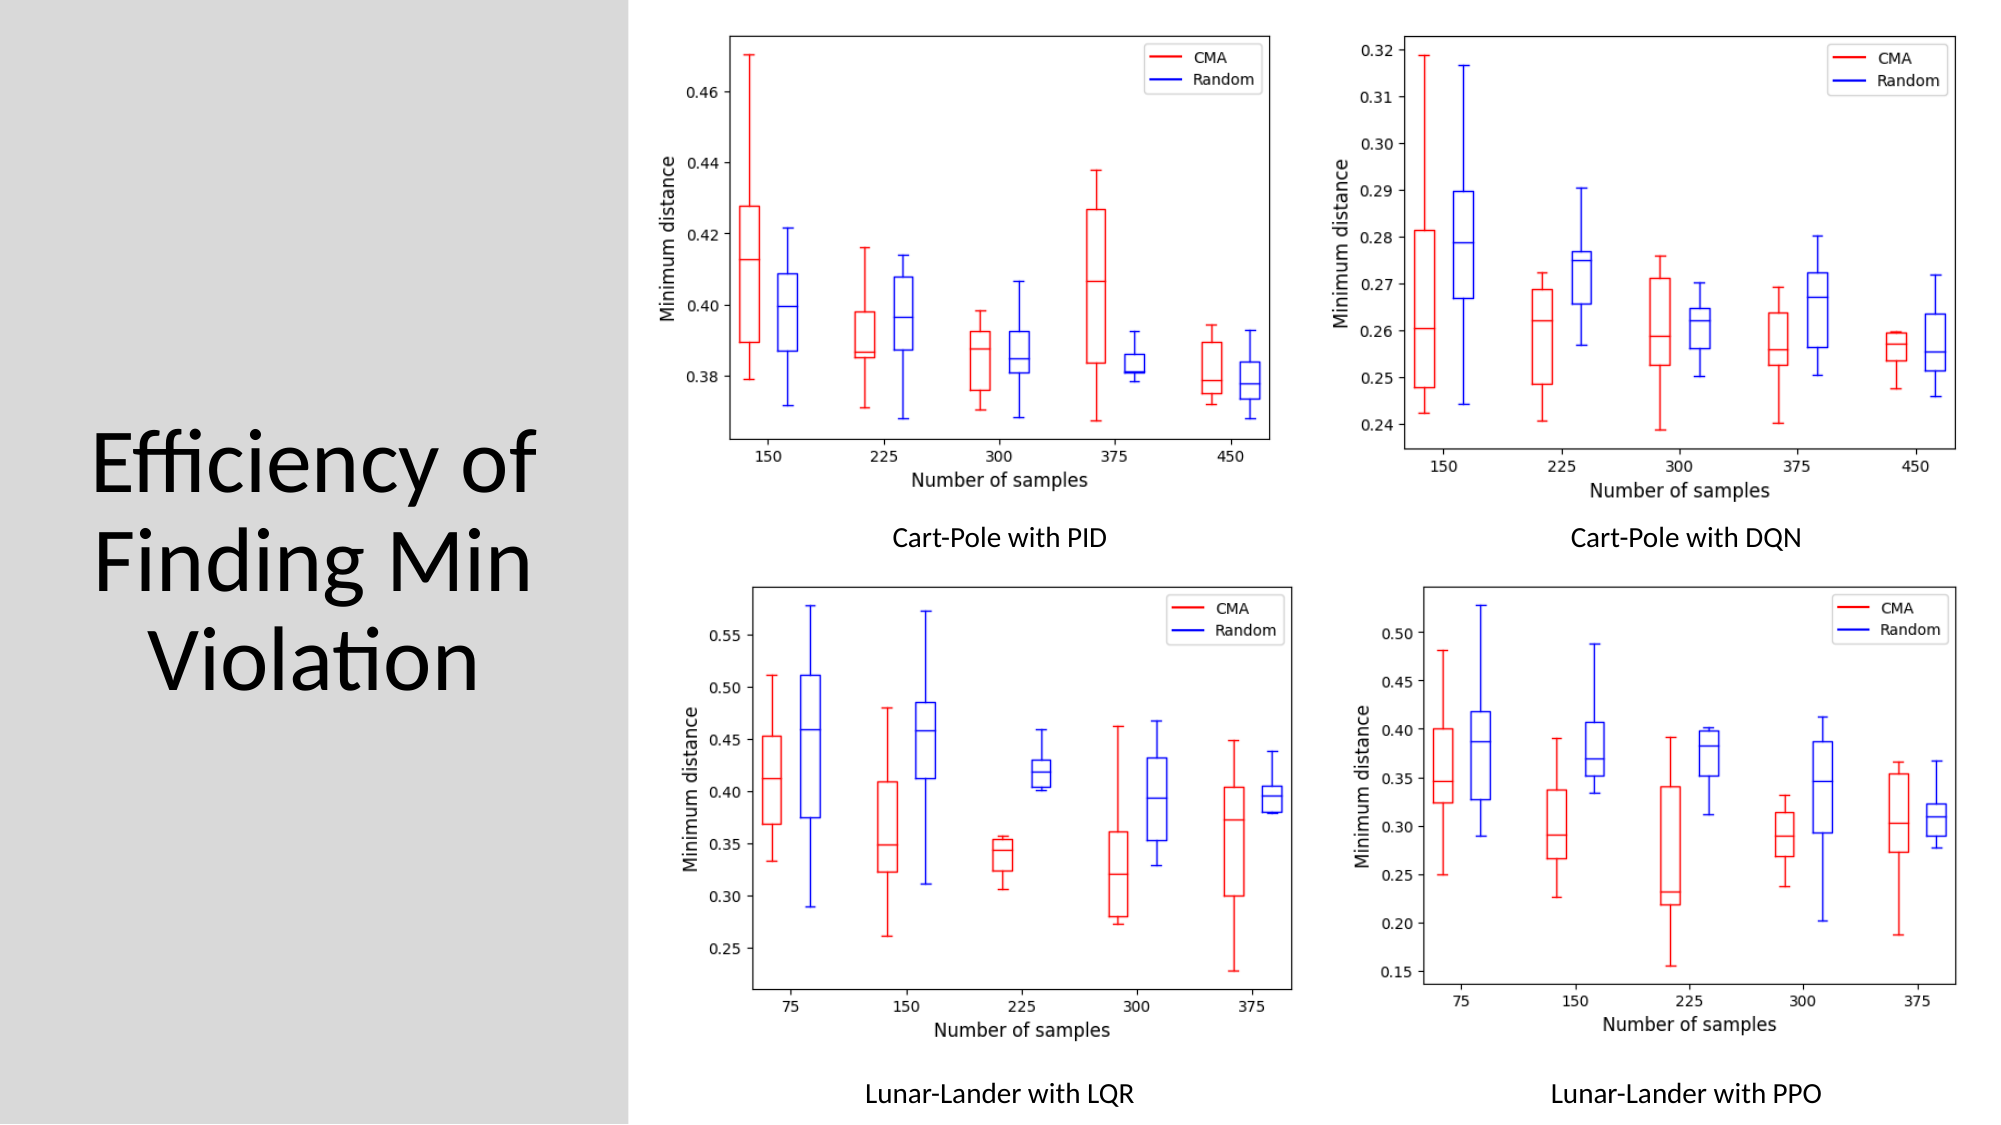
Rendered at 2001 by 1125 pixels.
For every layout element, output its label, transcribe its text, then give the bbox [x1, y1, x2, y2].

title Efficiency of Finding Min Violation [0, 0, 629, 1124]
text_box Lunar-Lander with LQR [800, 1067, 1200, 1117]
text_box Lunar-Lander with PPO [1487, 1067, 1886, 1117]
text_box Cart-Pole with PID [800, 510, 1200, 561]
text_box Cart-Pole with DQN [1487, 512, 1886, 561]
picture [649, 26, 1280, 501]
picture [672, 577, 1301, 1051]
picture [1344, 577, 1966, 1045]
picture [1321, 26, 1966, 512]
